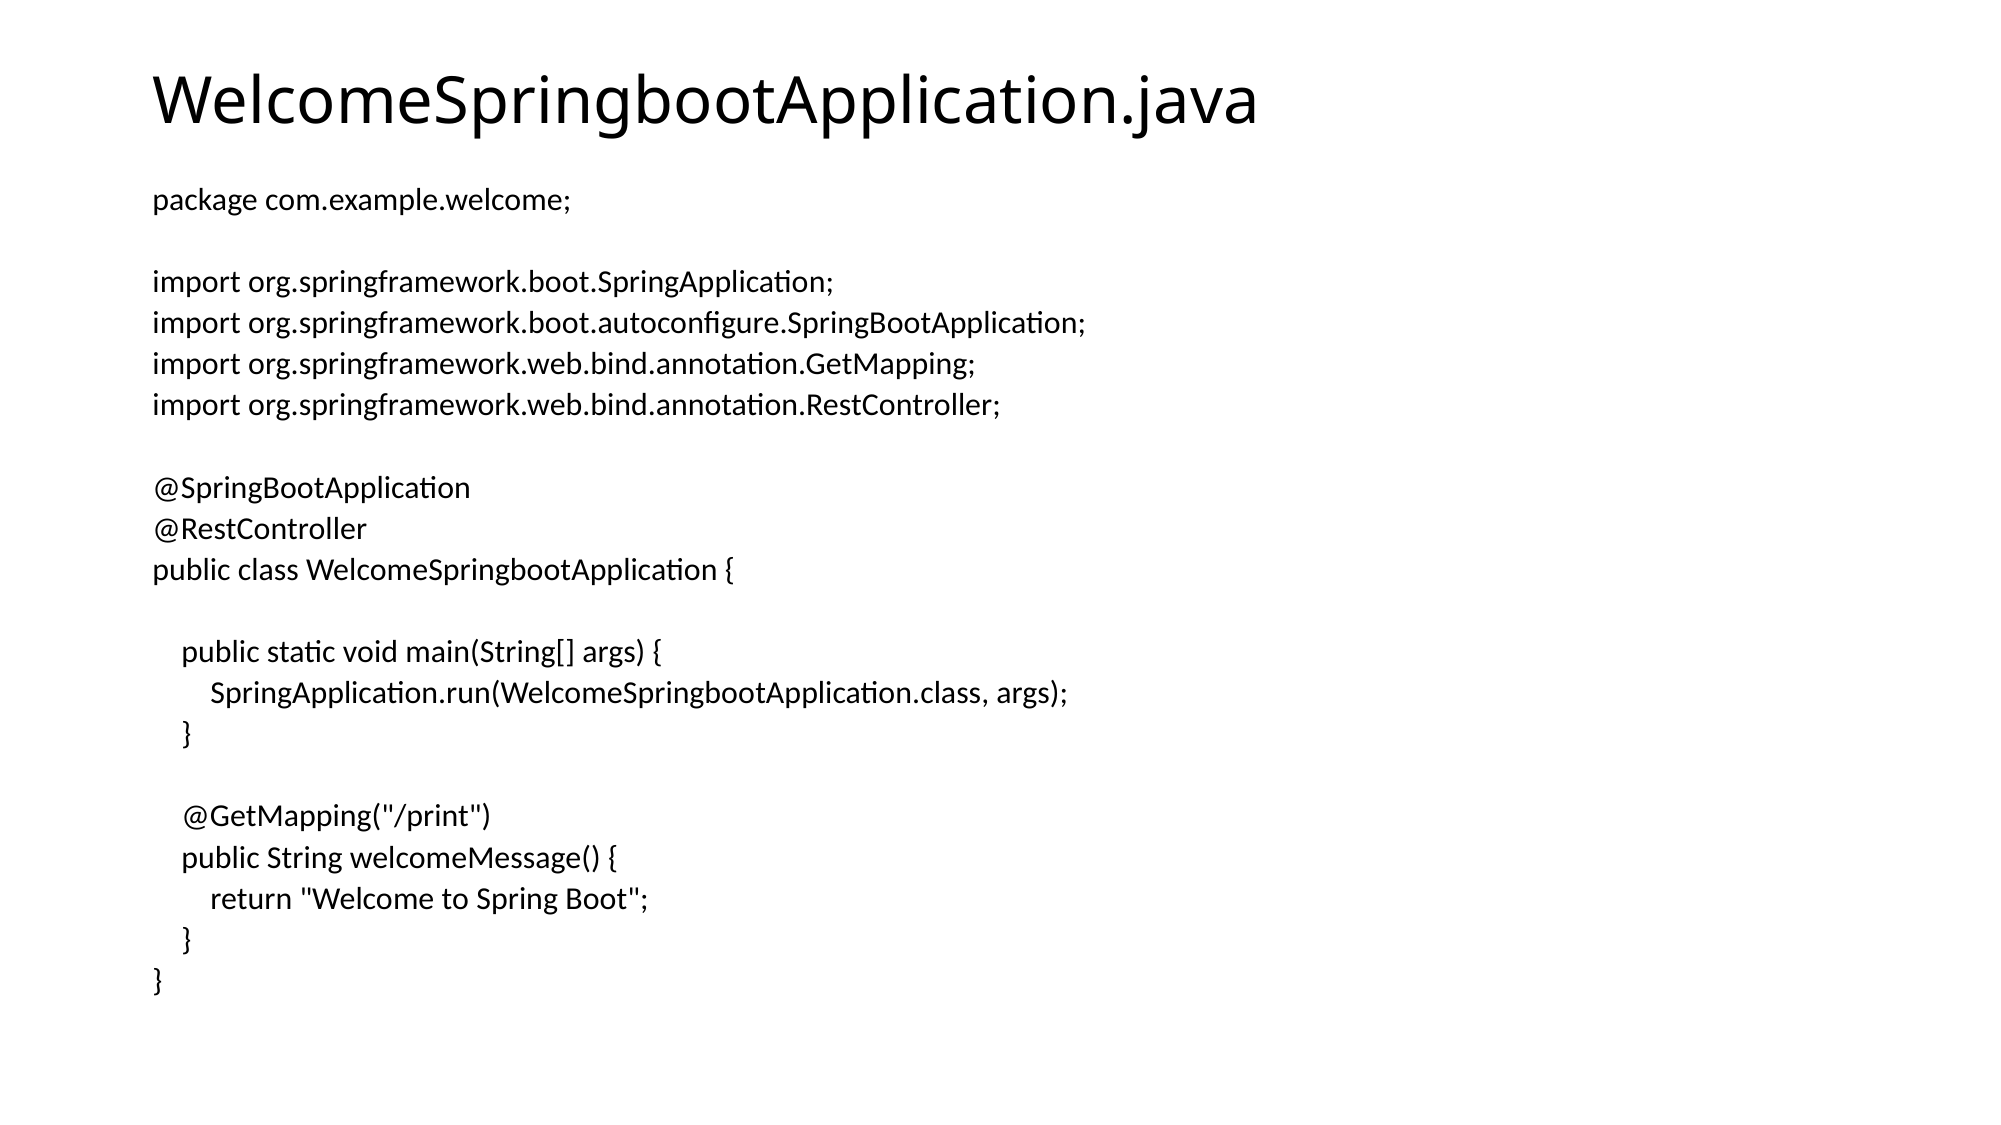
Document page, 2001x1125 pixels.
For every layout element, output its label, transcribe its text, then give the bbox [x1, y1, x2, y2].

list package com.example.welcome; import org.springframework.boot.SpringApplication; import org.springframework.boot.autoconfigure.SpringBootApplication; import org.springframework.web.bind.annotation.GetMapping; import org.springframework.web.bind.annotation.RestController; @SpringBootApplication @RestController public class WelcomeSpringbootApplication { public static void main(String[] args) { SpringApplication.run(WelcomeSpringbootApplication.class, args); } @GetMapping("/print") public String welcomeMessage() { return "Welcome to Spring Boot"; } } [137, 175, 1863, 1014]
title WelcomeSpringbootApplication.java [137, 59, 1863, 146]
